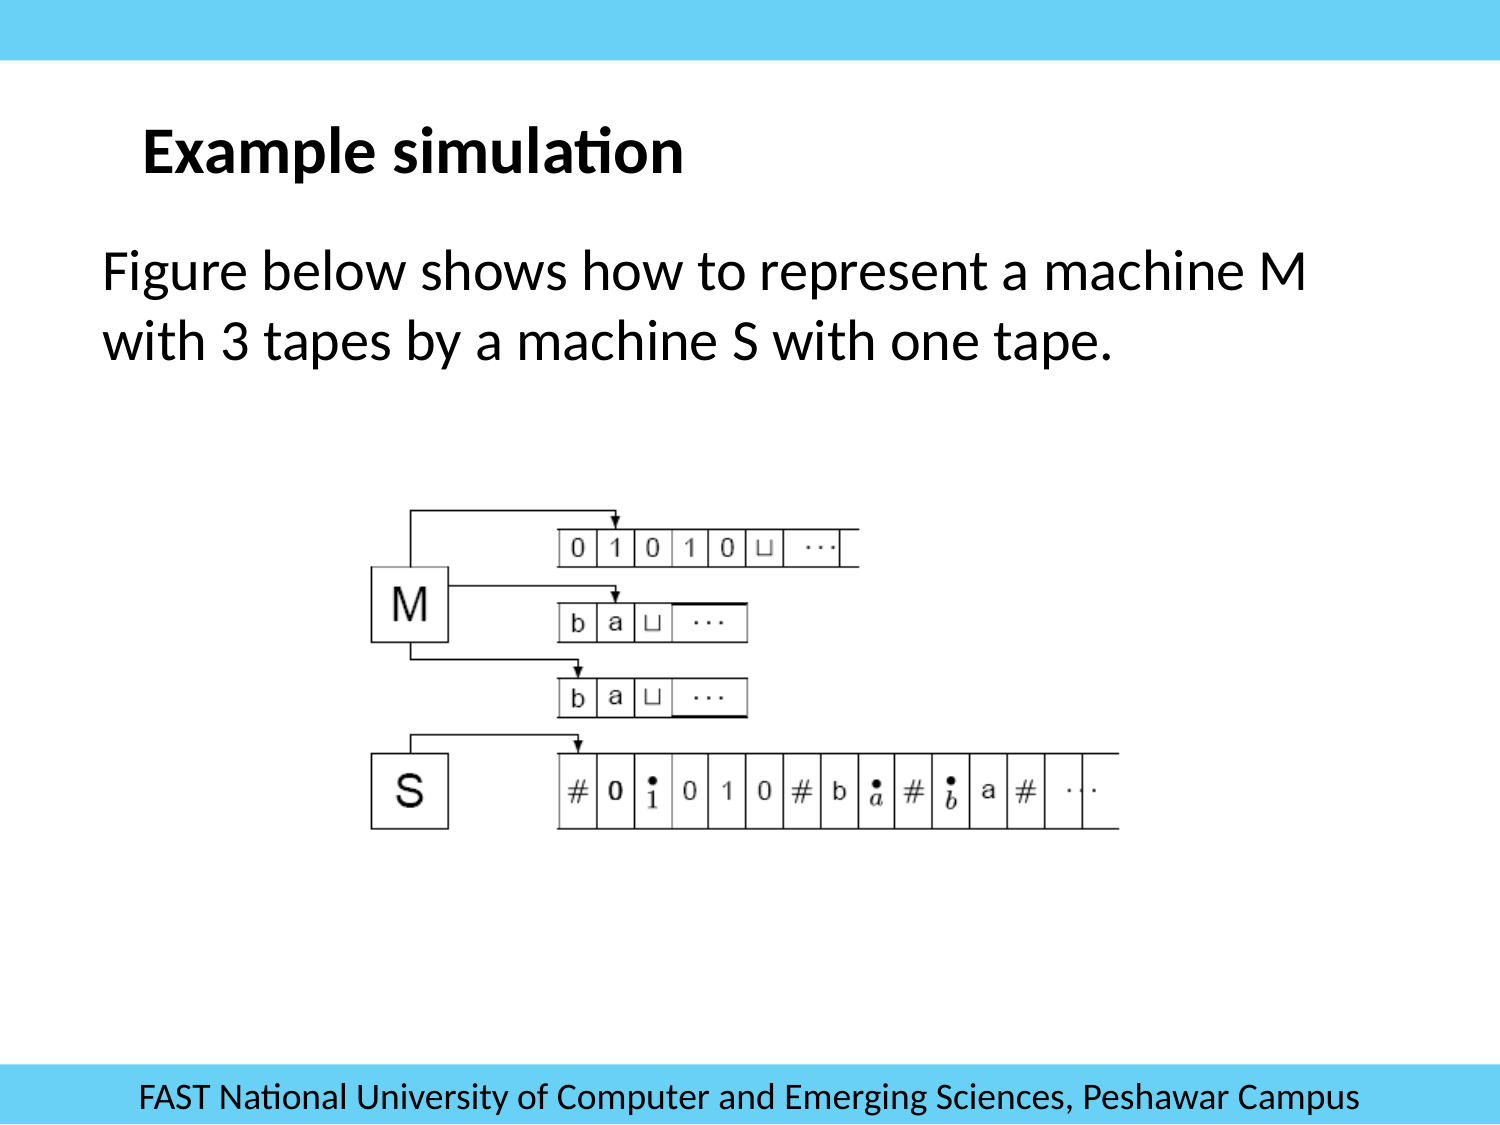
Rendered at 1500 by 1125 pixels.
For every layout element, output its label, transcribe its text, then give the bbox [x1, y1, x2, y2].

picture [324, 474, 1146, 855]
text_box Figure below shows how to represent a machine M with 3 tapes by a machine S with one tape. [87, 224, 1400, 450]
text_box Example simulation [127, 99, 701, 195]
